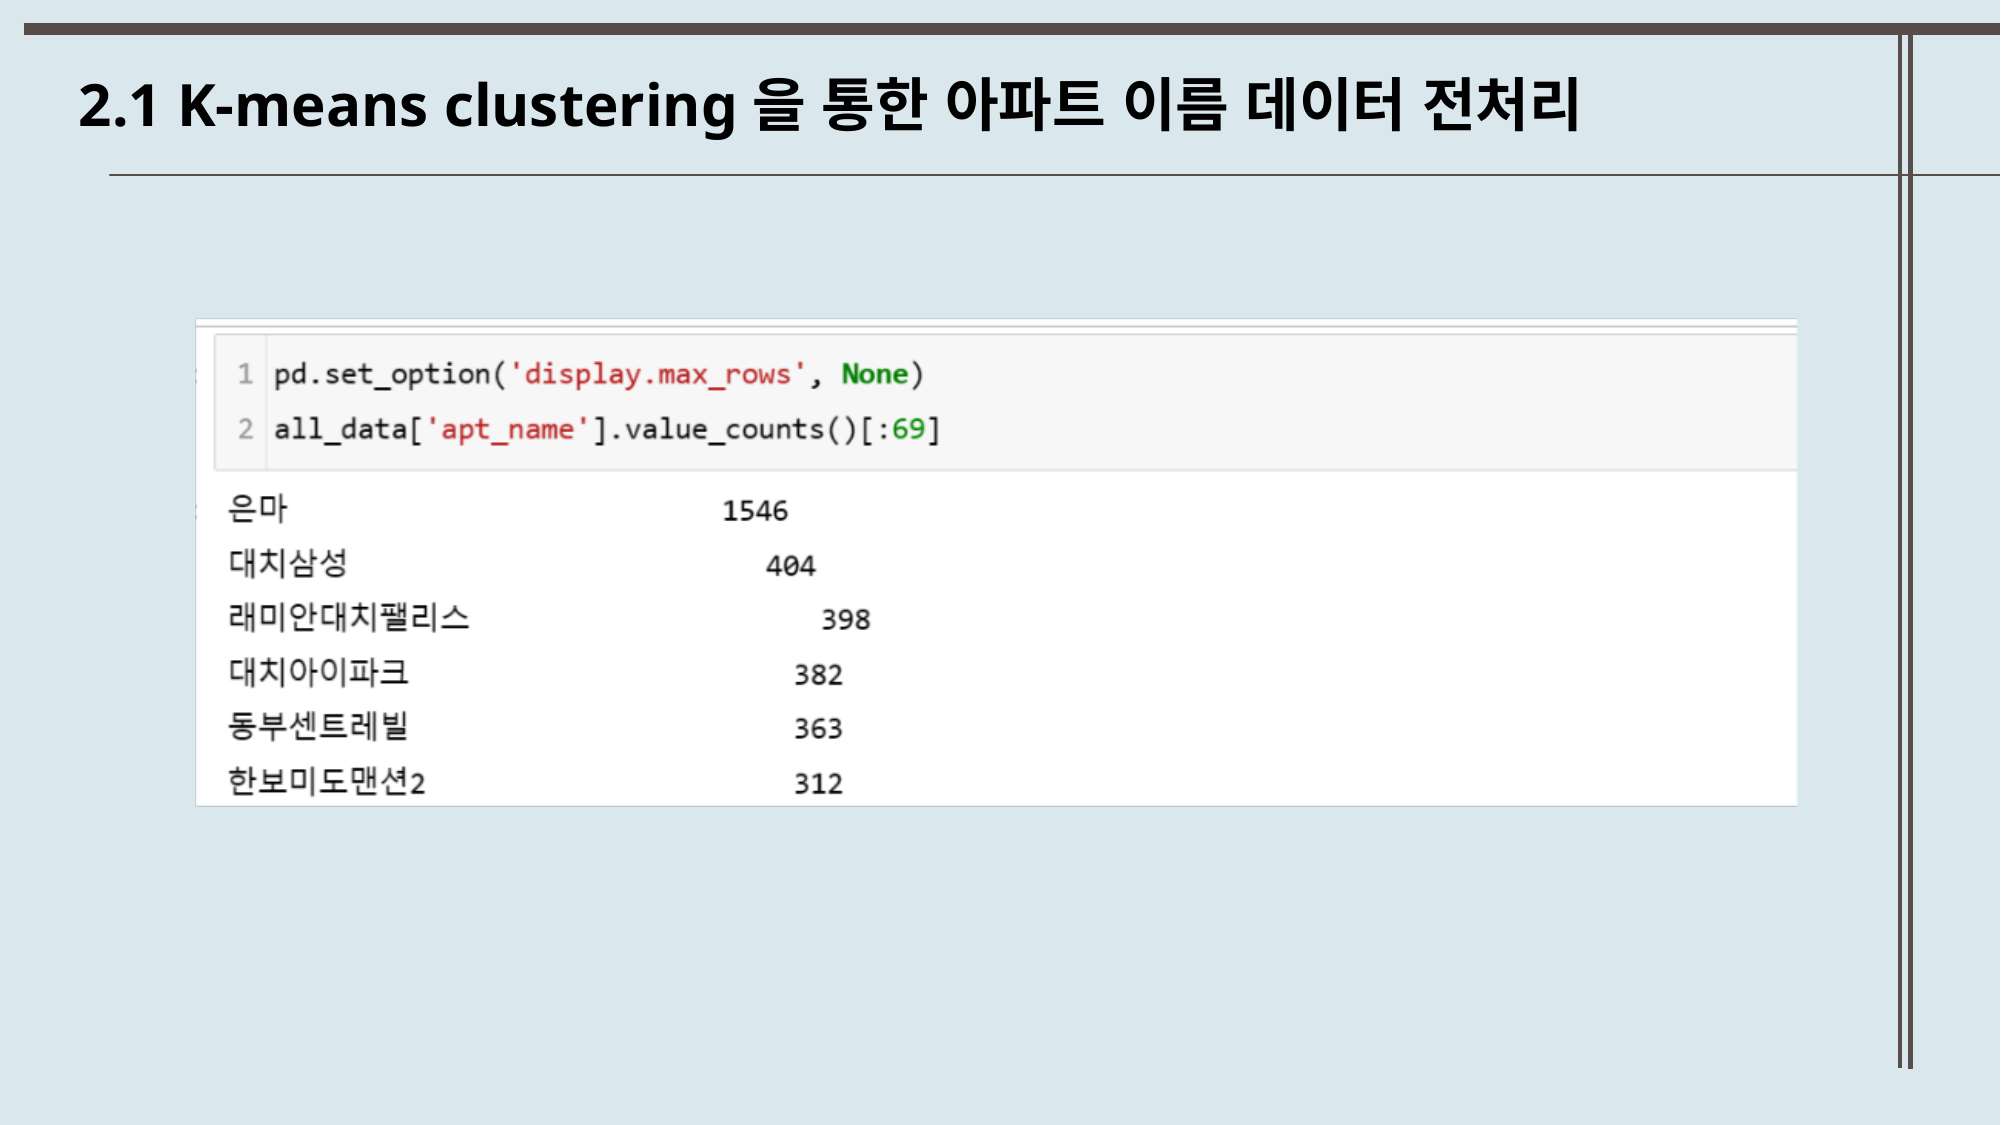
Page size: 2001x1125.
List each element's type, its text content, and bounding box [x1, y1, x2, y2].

picture [194, 317, 1798, 808]
text_box 2.1 K-means clustering을 통한 아파트 이름 데이터 전처리 [64, 60, 1743, 146]
